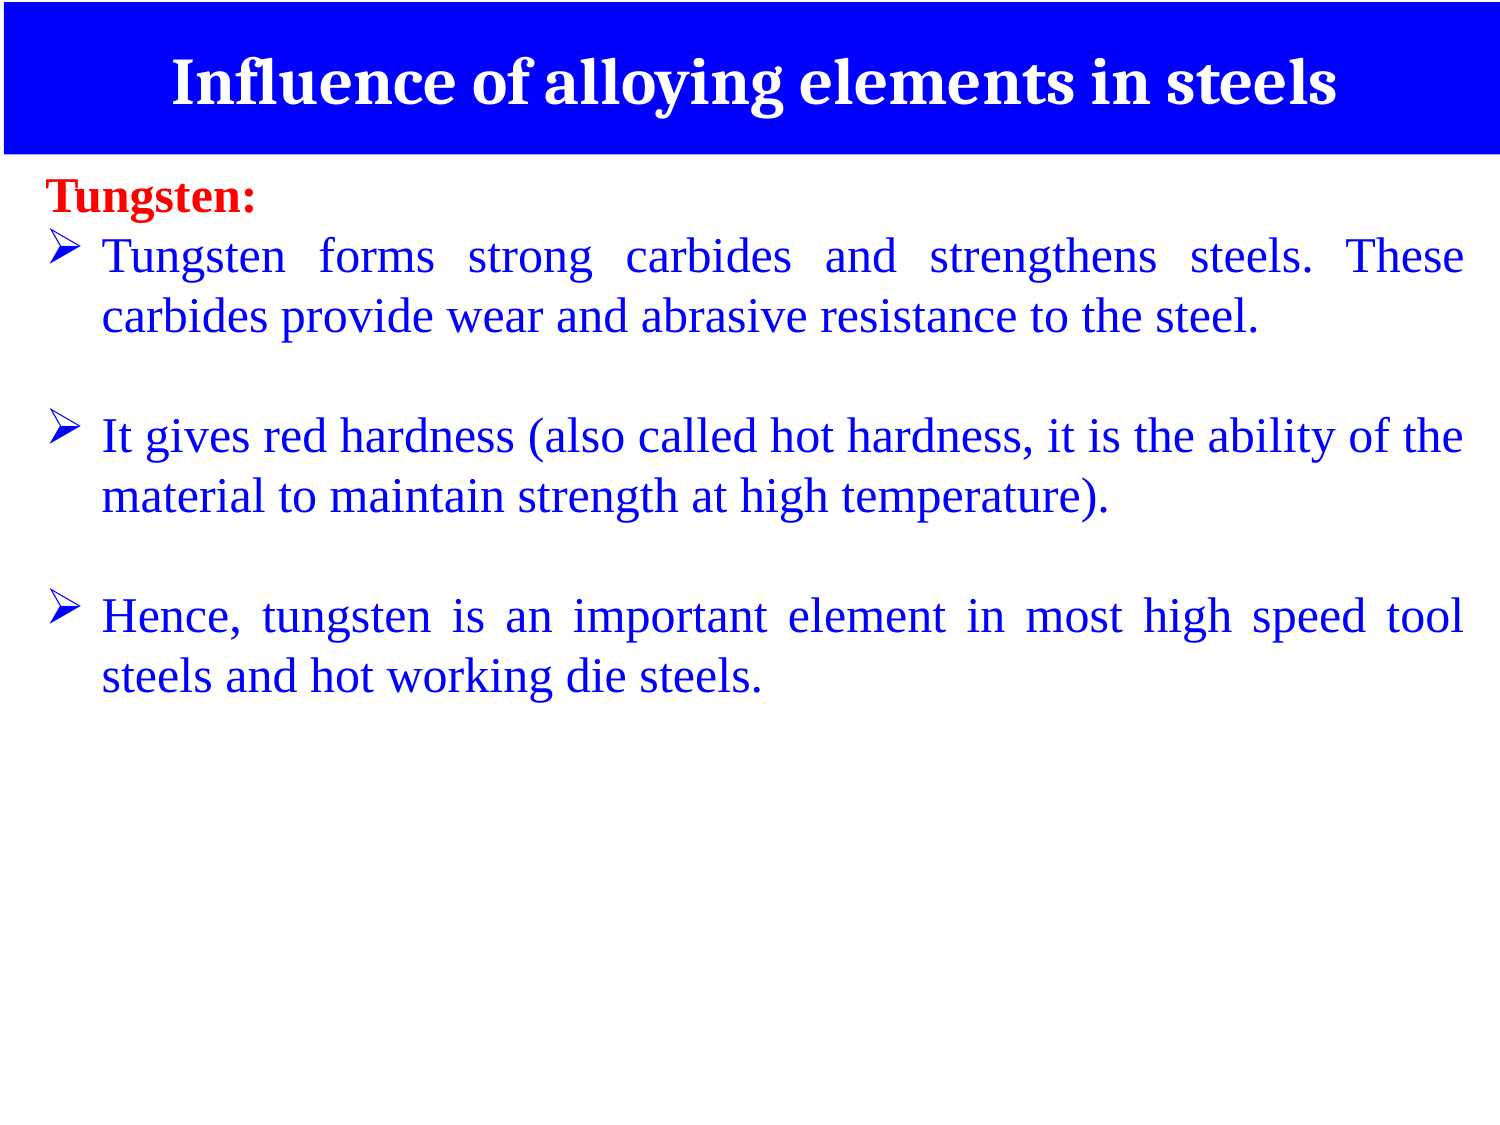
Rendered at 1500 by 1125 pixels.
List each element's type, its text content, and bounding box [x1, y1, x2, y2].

text_box Influence of alloying elements in steels [3, 2, 1500, 155]
text_box Tungsten: Tungsten forms strong carbides and strengthens steels. These carbides provide wear and abrasive resistance to the steel. It gives red hardness (also called hot hardness, it is the ability of the material to maintain strength at high temperature). Hence, tungsten is an important element in most high speed tool steels and hot working die steels. [30, 155, 1481, 711]
